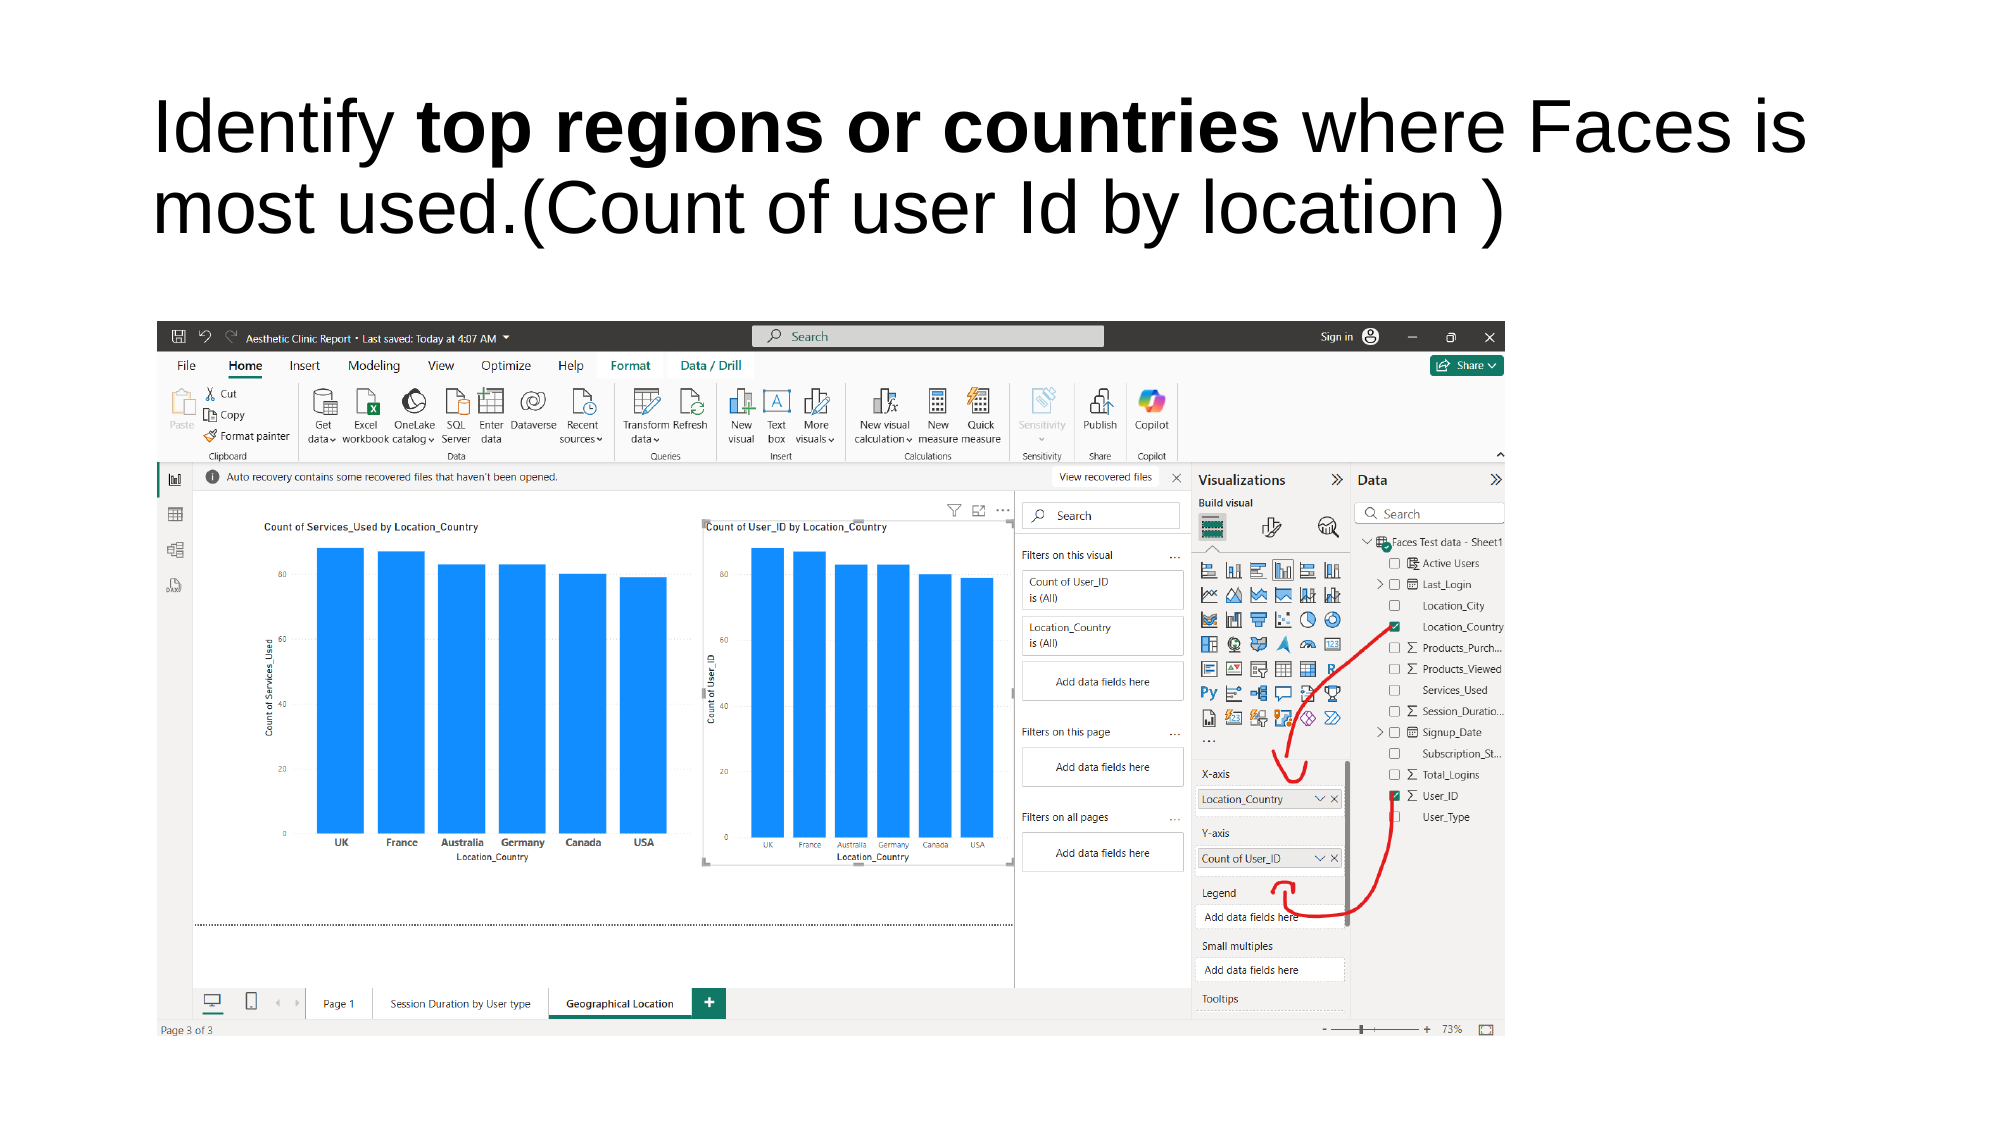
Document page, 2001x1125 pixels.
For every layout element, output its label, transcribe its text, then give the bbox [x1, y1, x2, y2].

title Identify top regions or countries where Faces is most used.(Count of user Id by location ) [137, 59, 1863, 278]
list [157, 321, 1505, 1036]
